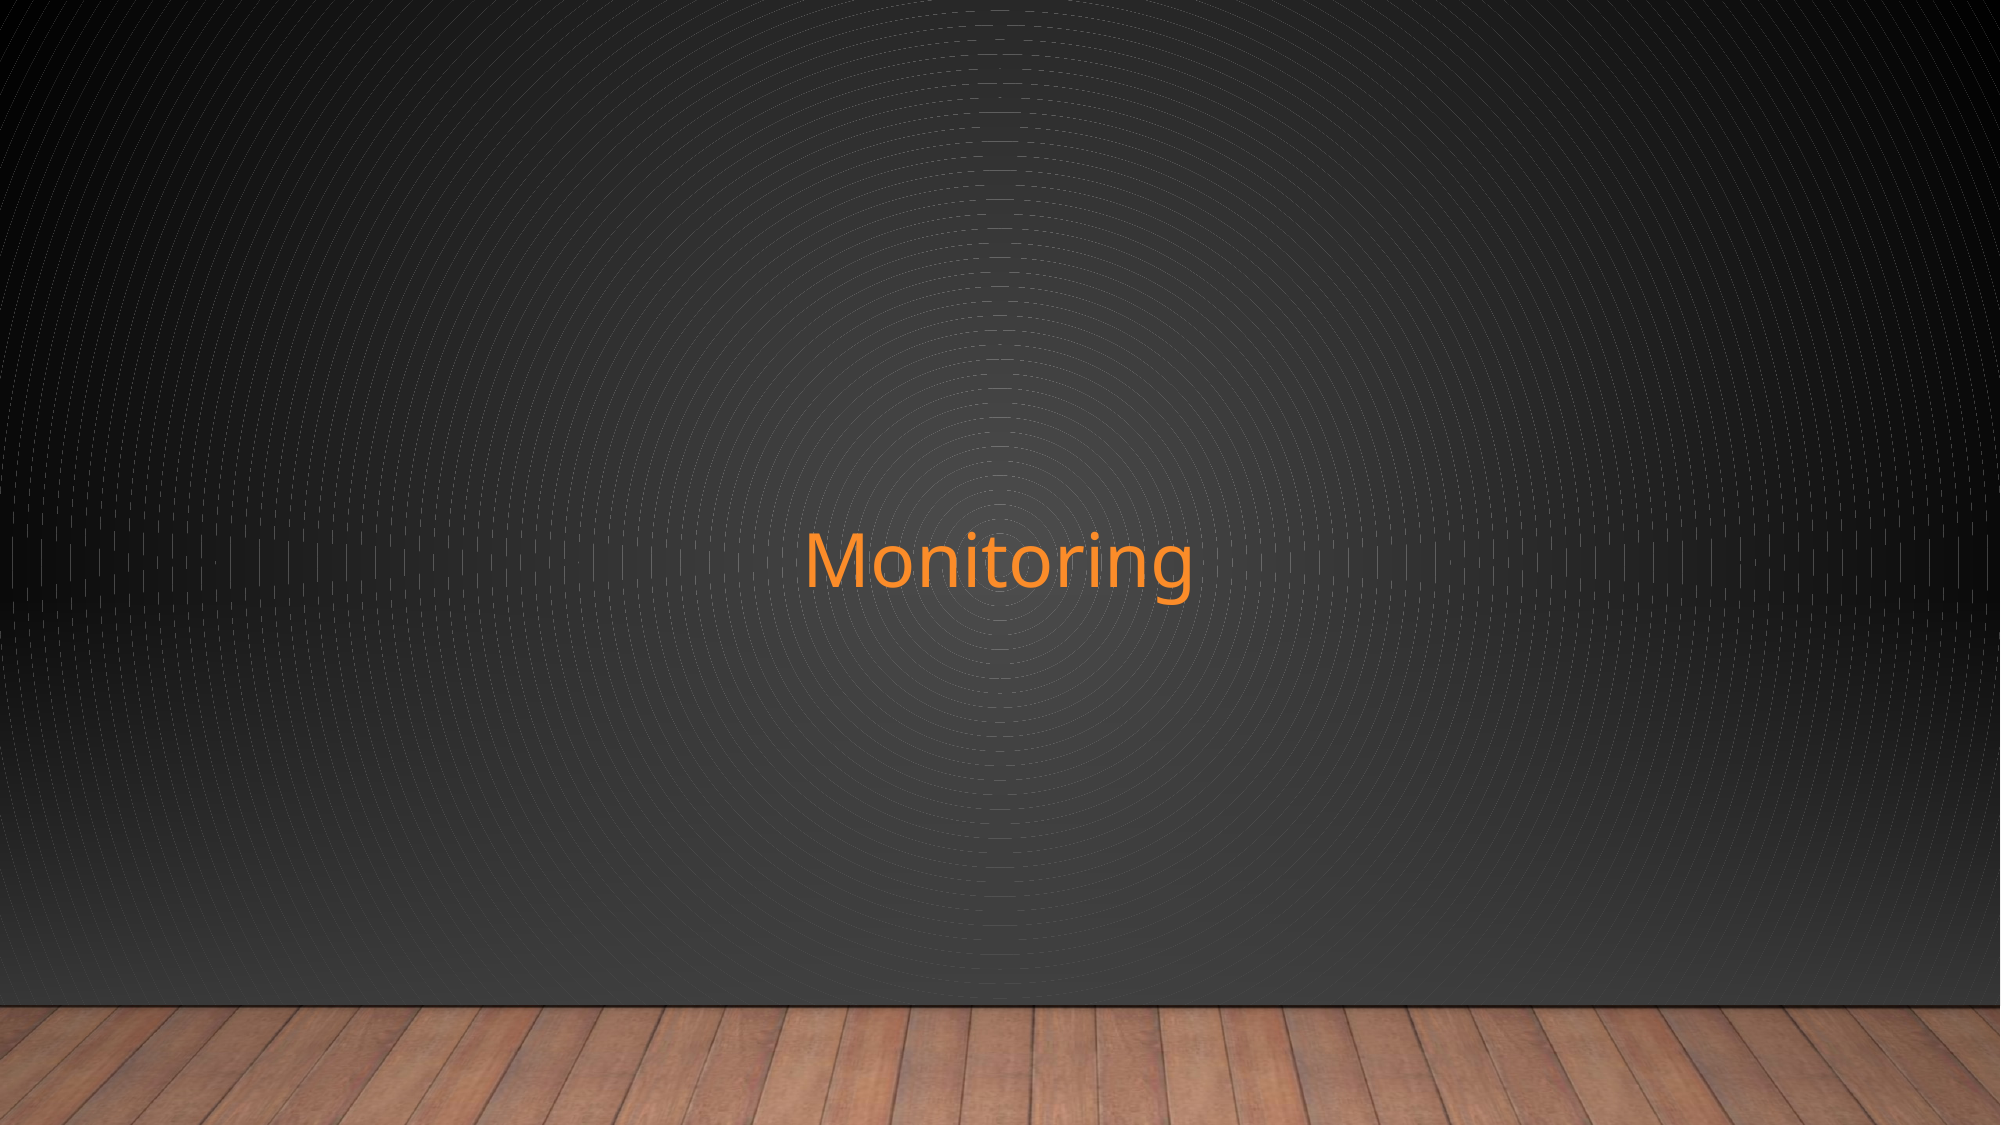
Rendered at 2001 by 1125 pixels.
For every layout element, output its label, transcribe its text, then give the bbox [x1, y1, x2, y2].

picture [0, 1005, 2000, 1125]
title Monitoring [291, 288, 1709, 611]
